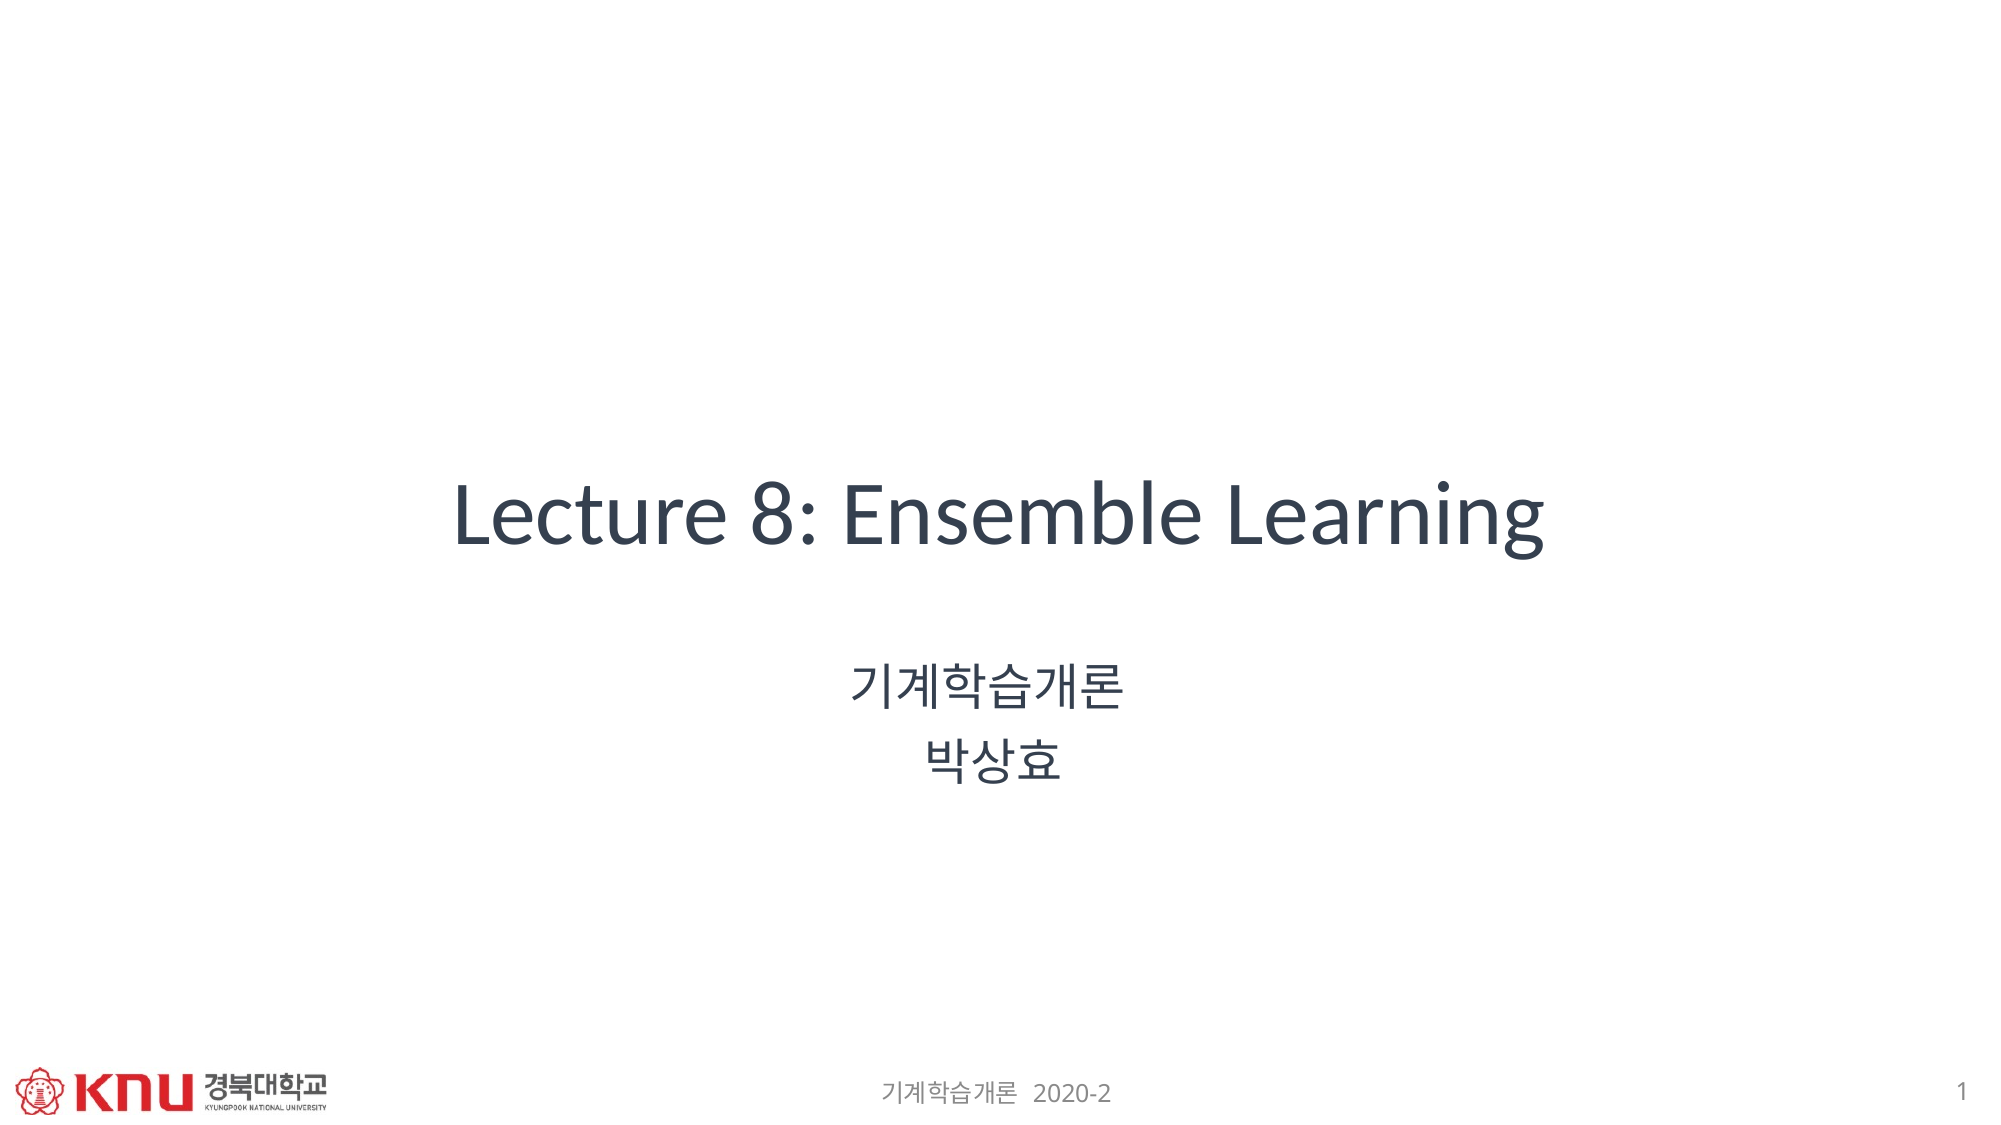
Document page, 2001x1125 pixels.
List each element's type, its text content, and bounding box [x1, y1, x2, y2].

slide_number 1 [1949, 1071, 1990, 1125]
text_box 기계학습개론 박상효 [847, 638, 1152, 791]
footer 기계학습개론 2020-2 [878, 1073, 1121, 1125]
picture [15, 1067, 327, 1115]
text_box Lecture 8: Ensemble Learning [450, 450, 1550, 563]
